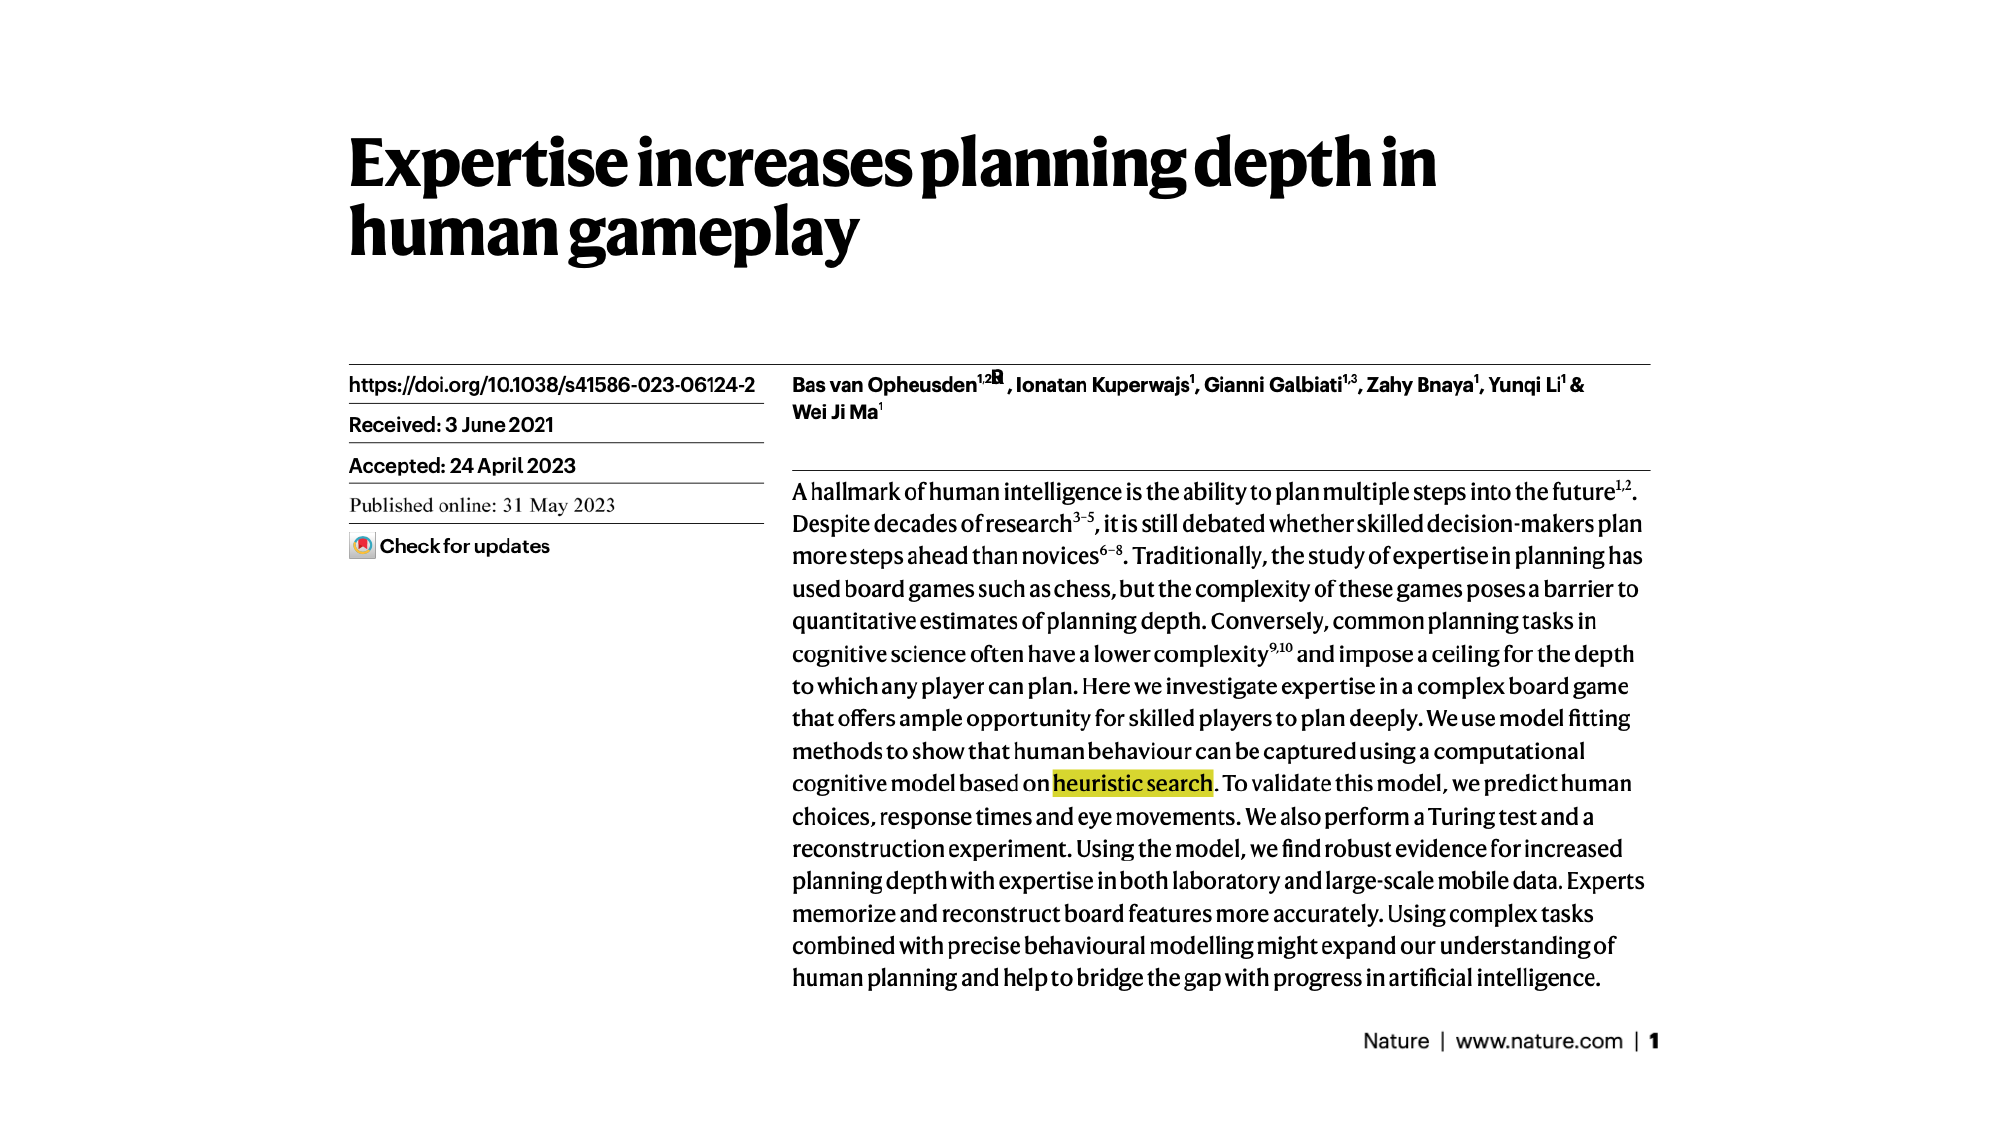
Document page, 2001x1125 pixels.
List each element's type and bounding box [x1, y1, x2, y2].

picture [1336, 1011, 1683, 1066]
picture [339, 124, 1661, 1001]
